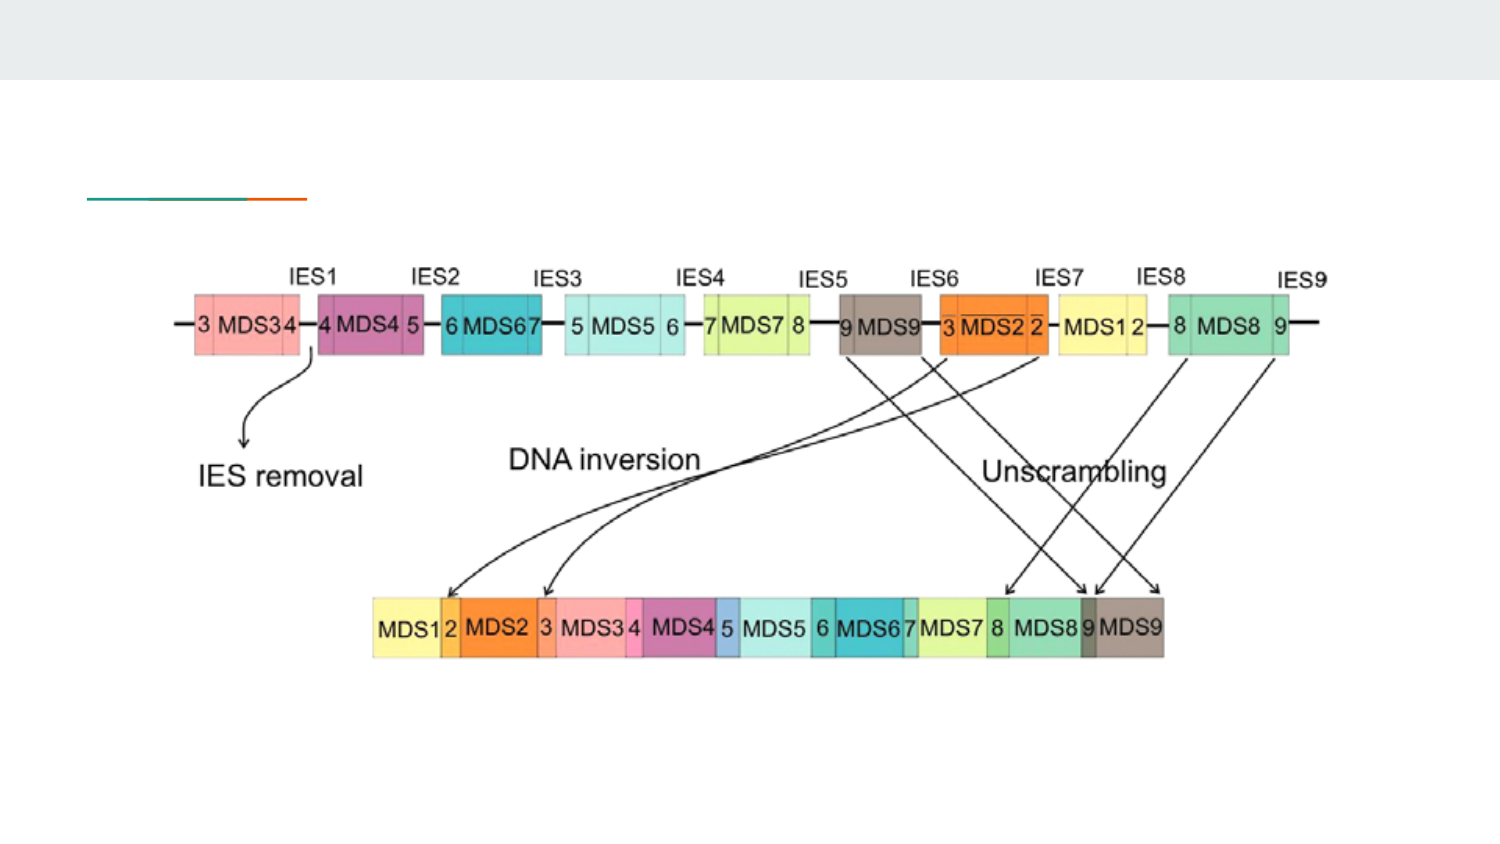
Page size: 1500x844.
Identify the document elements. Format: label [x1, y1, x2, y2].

picture [170, 266, 1330, 664]
